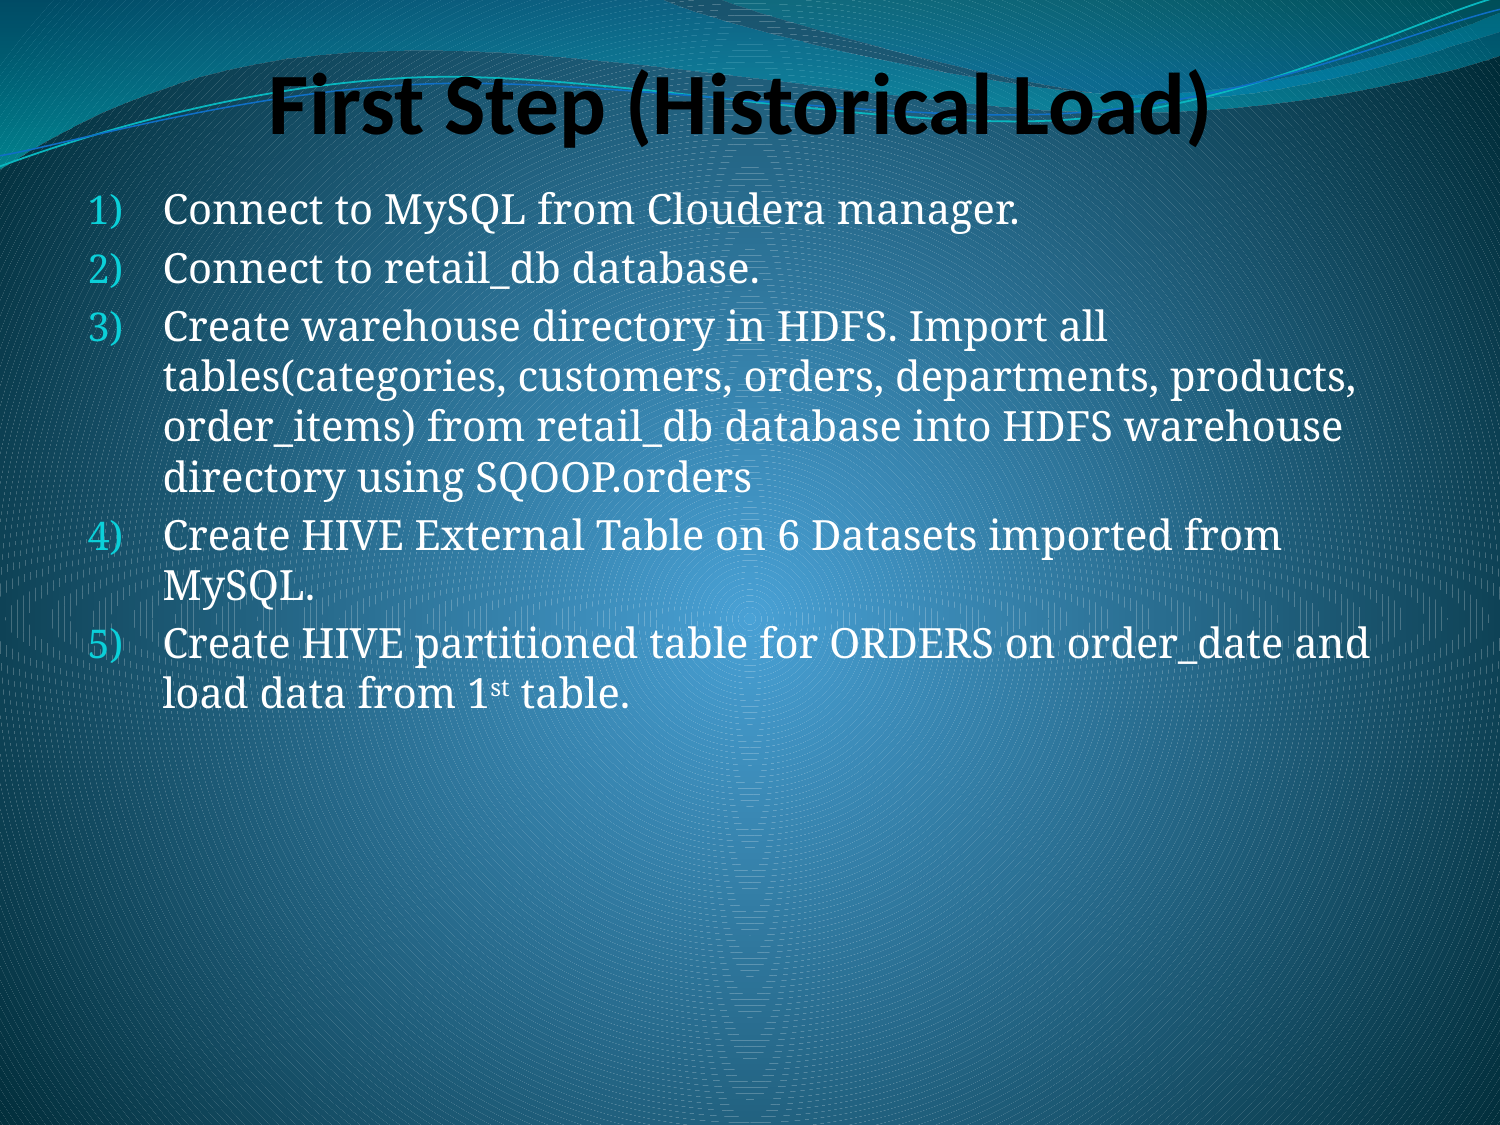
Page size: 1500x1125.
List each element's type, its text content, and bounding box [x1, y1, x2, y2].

subtitle Connect to MySQL from Cloudera manager. Connect to retail_db database. Create warehouse directory in HDFS. Import all tables(categories, customers, orders, departments, products, order_items) from retail_db database into HDFS warehouse directory using SQOOP.orders Create HIVE External Table on 6 Datasets imported from MySQL. Create HIVE partitioned table for ORDERS on order_date and load data from 1st table. [87, 175, 1418, 1055]
title First Step (Historical Load) [105, 46, 1381, 153]
